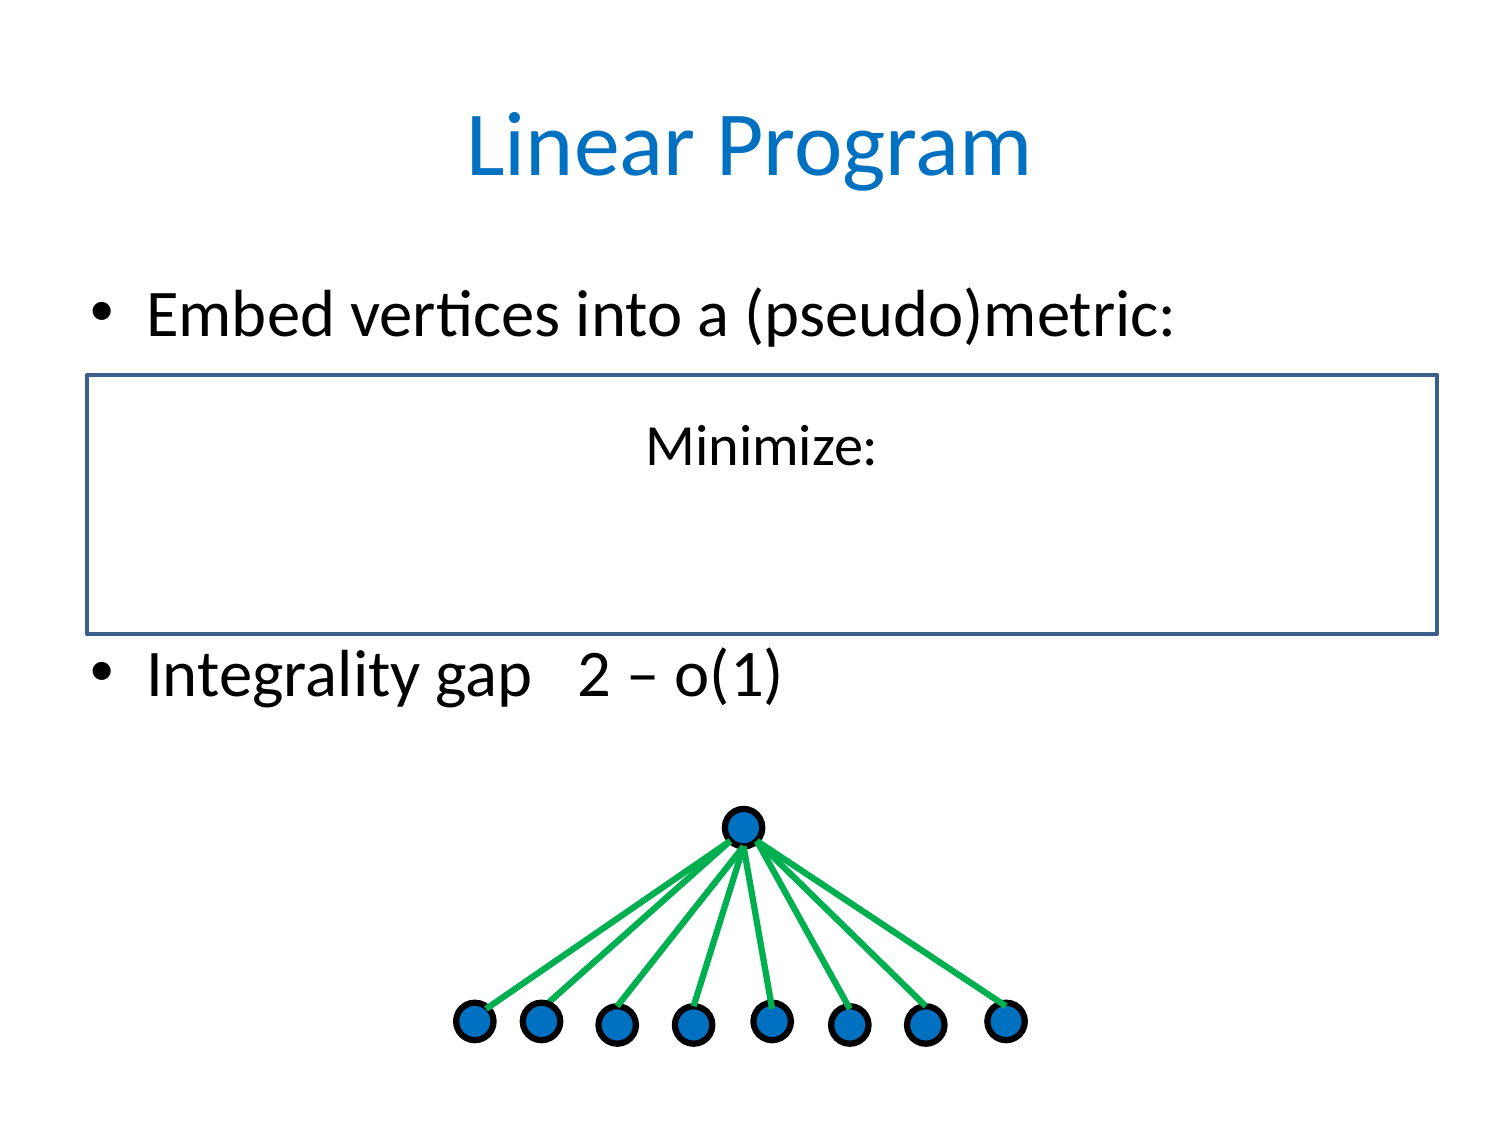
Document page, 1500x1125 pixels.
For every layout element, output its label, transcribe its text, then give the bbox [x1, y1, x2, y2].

title Linear Program [75, 45, 1425, 233]
text_box [85, 373, 1439, 636]
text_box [455, 808, 1026, 1044]
